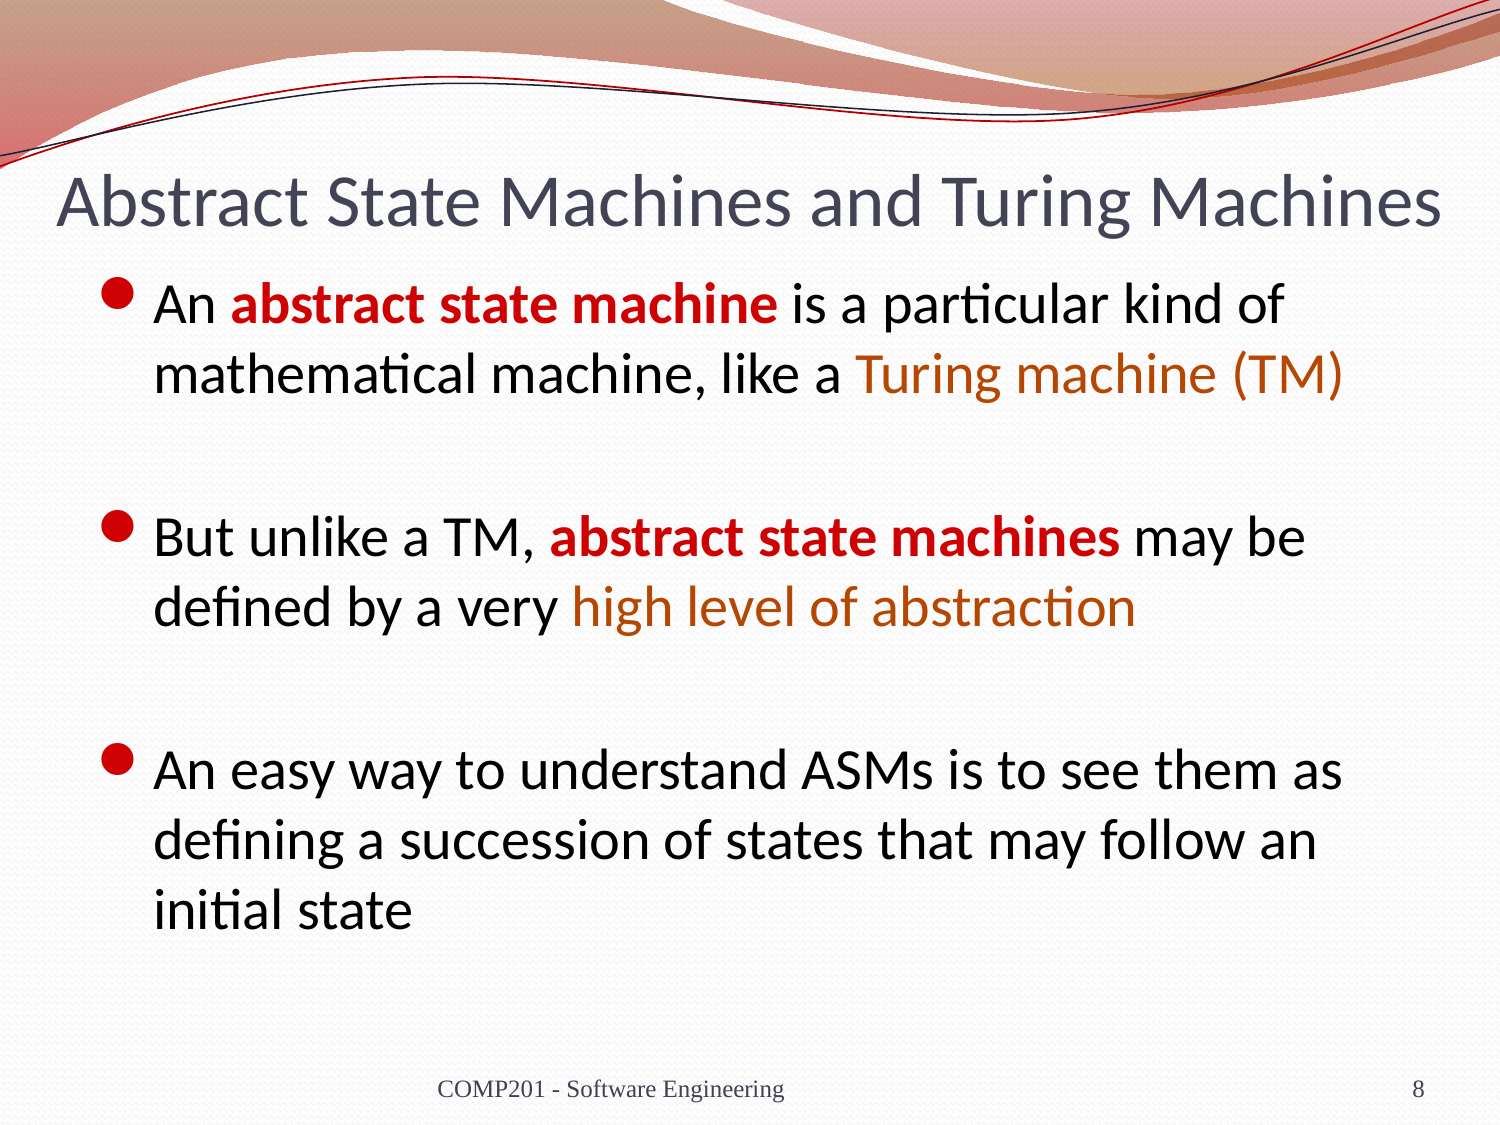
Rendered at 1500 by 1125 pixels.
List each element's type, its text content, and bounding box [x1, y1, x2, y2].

footer COMP201 - Software Engineering [437, 1042, 988, 1103]
list An abstract state machine is a particular kind of mathematical machine, like a Turing machine (TM) But unlike a TM, abstract state machines may be defined by a very high level of abstraction An easy way to understand ASMs is to see them as defining a succession of states that may follow an initial state [82, 257, 1418, 973]
title Abstract State Machines and Turing Machines [35, 93, 1465, 242]
slide_number 8 [1299, 1042, 1425, 1103]
